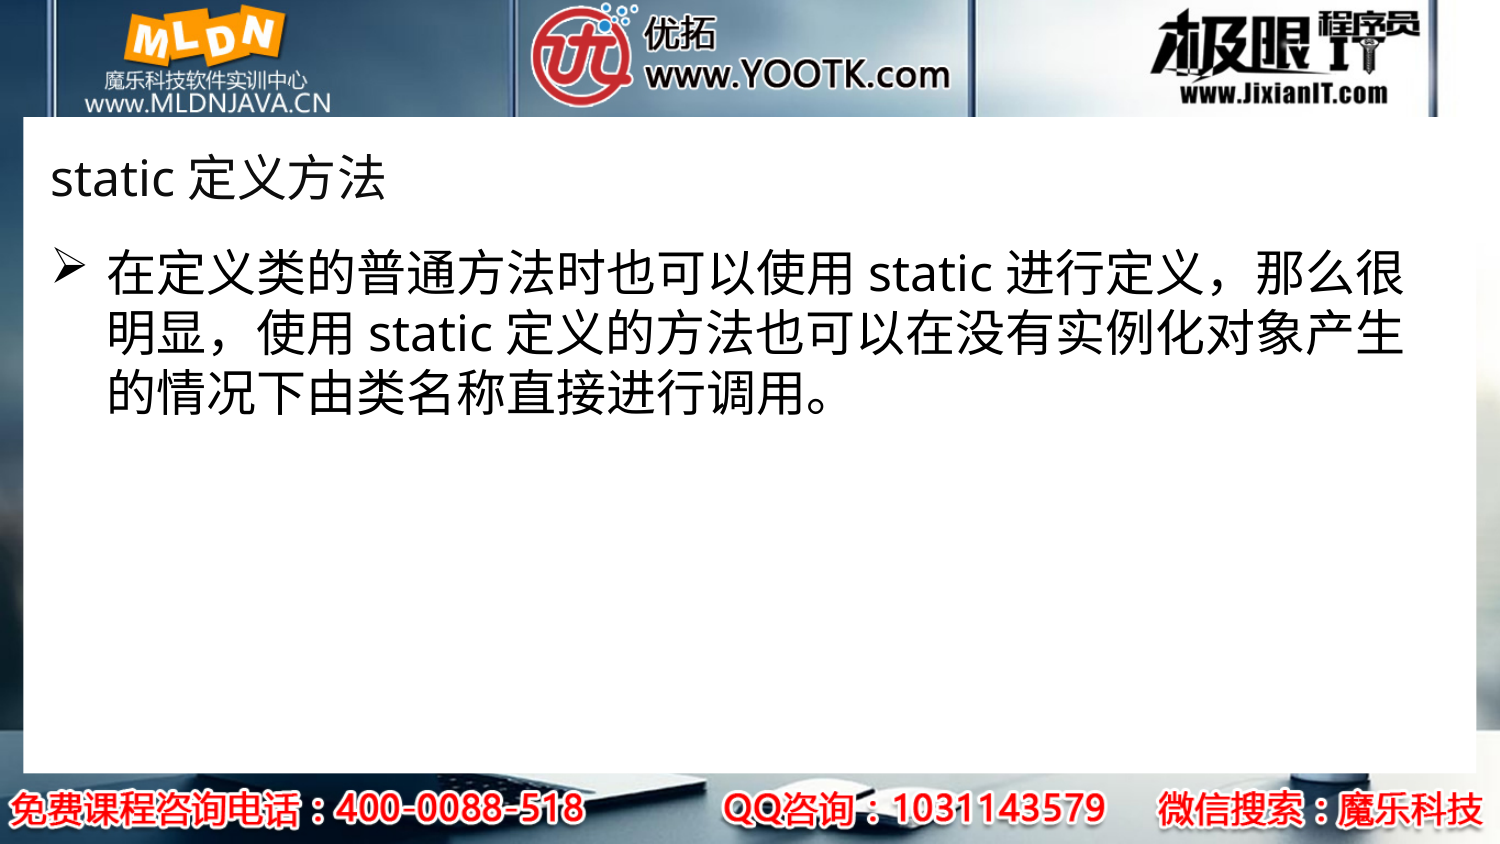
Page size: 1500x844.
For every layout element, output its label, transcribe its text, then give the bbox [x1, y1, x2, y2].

title static定义方法 [34, 128, 1466, 225]
picture [0, 0, 1500, 844]
list 在定义类的普通方法时也可以使用static进行定义，那么很明显，使用static定义的方法也可以在没有实例化对象产生的情况下由类名称直接进行调用。 [35, 234, 1465, 762]
